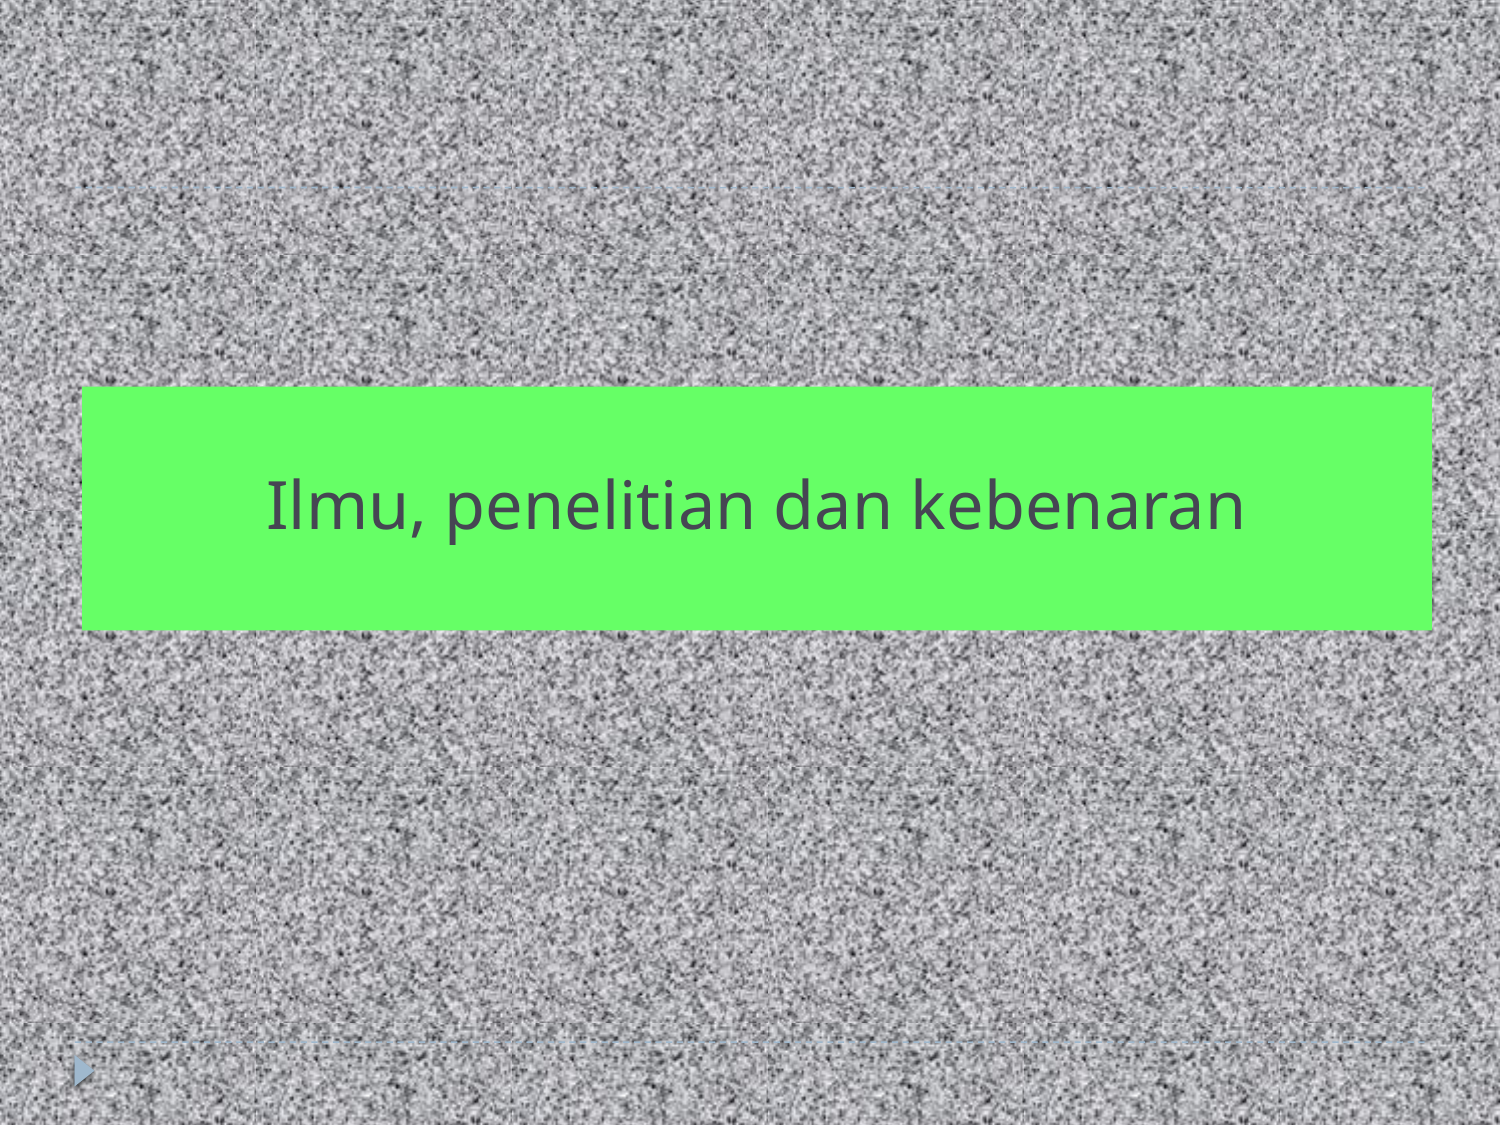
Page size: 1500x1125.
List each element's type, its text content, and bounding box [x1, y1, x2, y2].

picture [0, 0, 1500, 1125]
title Ilmu, penelitian dan kebenaran [82, 386, 1432, 631]
